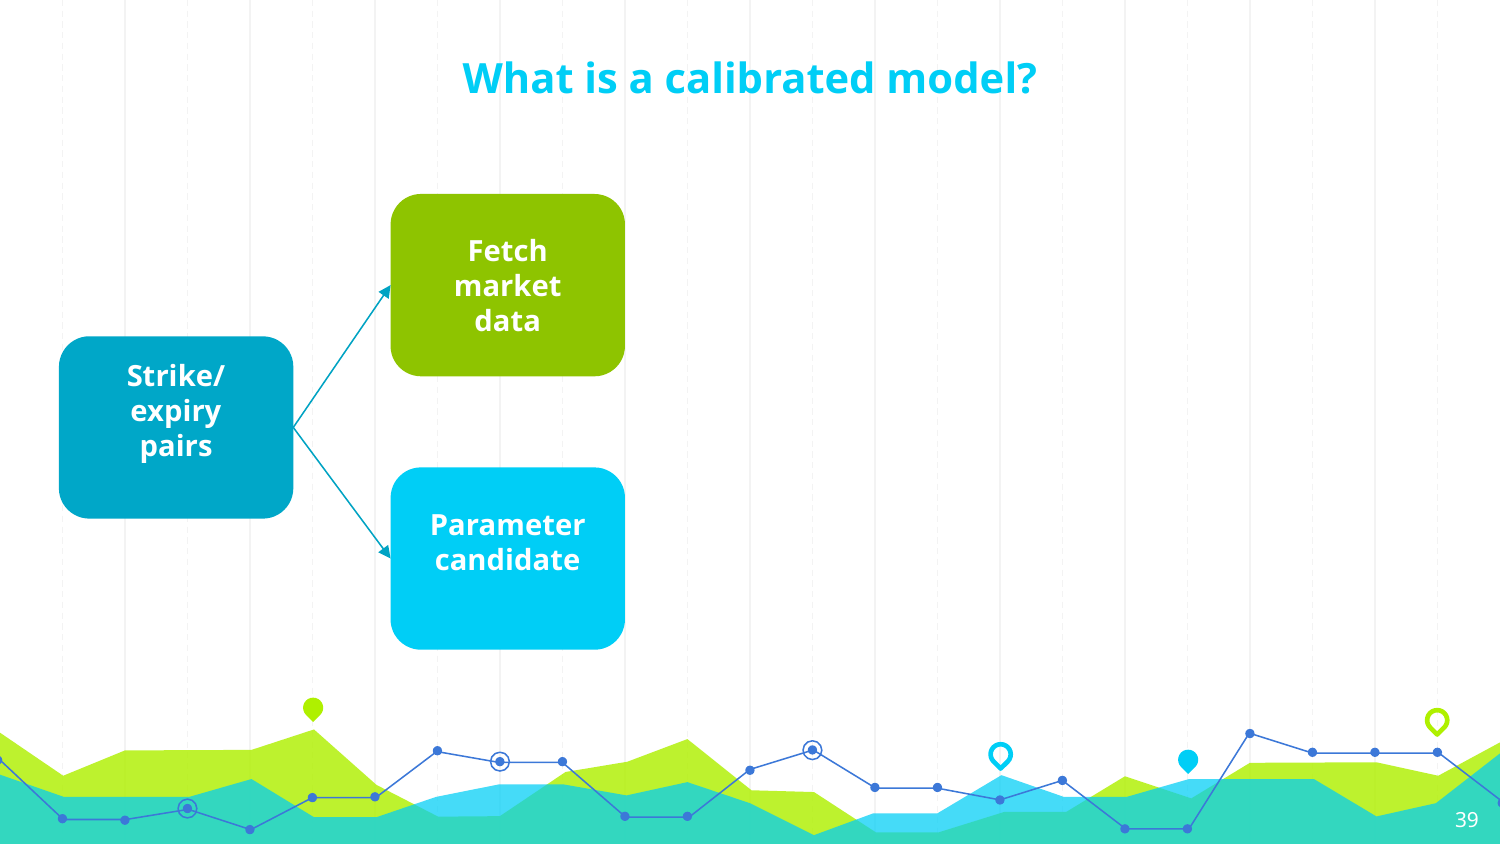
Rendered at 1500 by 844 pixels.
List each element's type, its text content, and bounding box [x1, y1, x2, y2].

title What is a calibrated model? [176, 0, 1324, 118]
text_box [58, 193, 626, 650]
slide_number 39 [1403, 791, 1494, 844]
